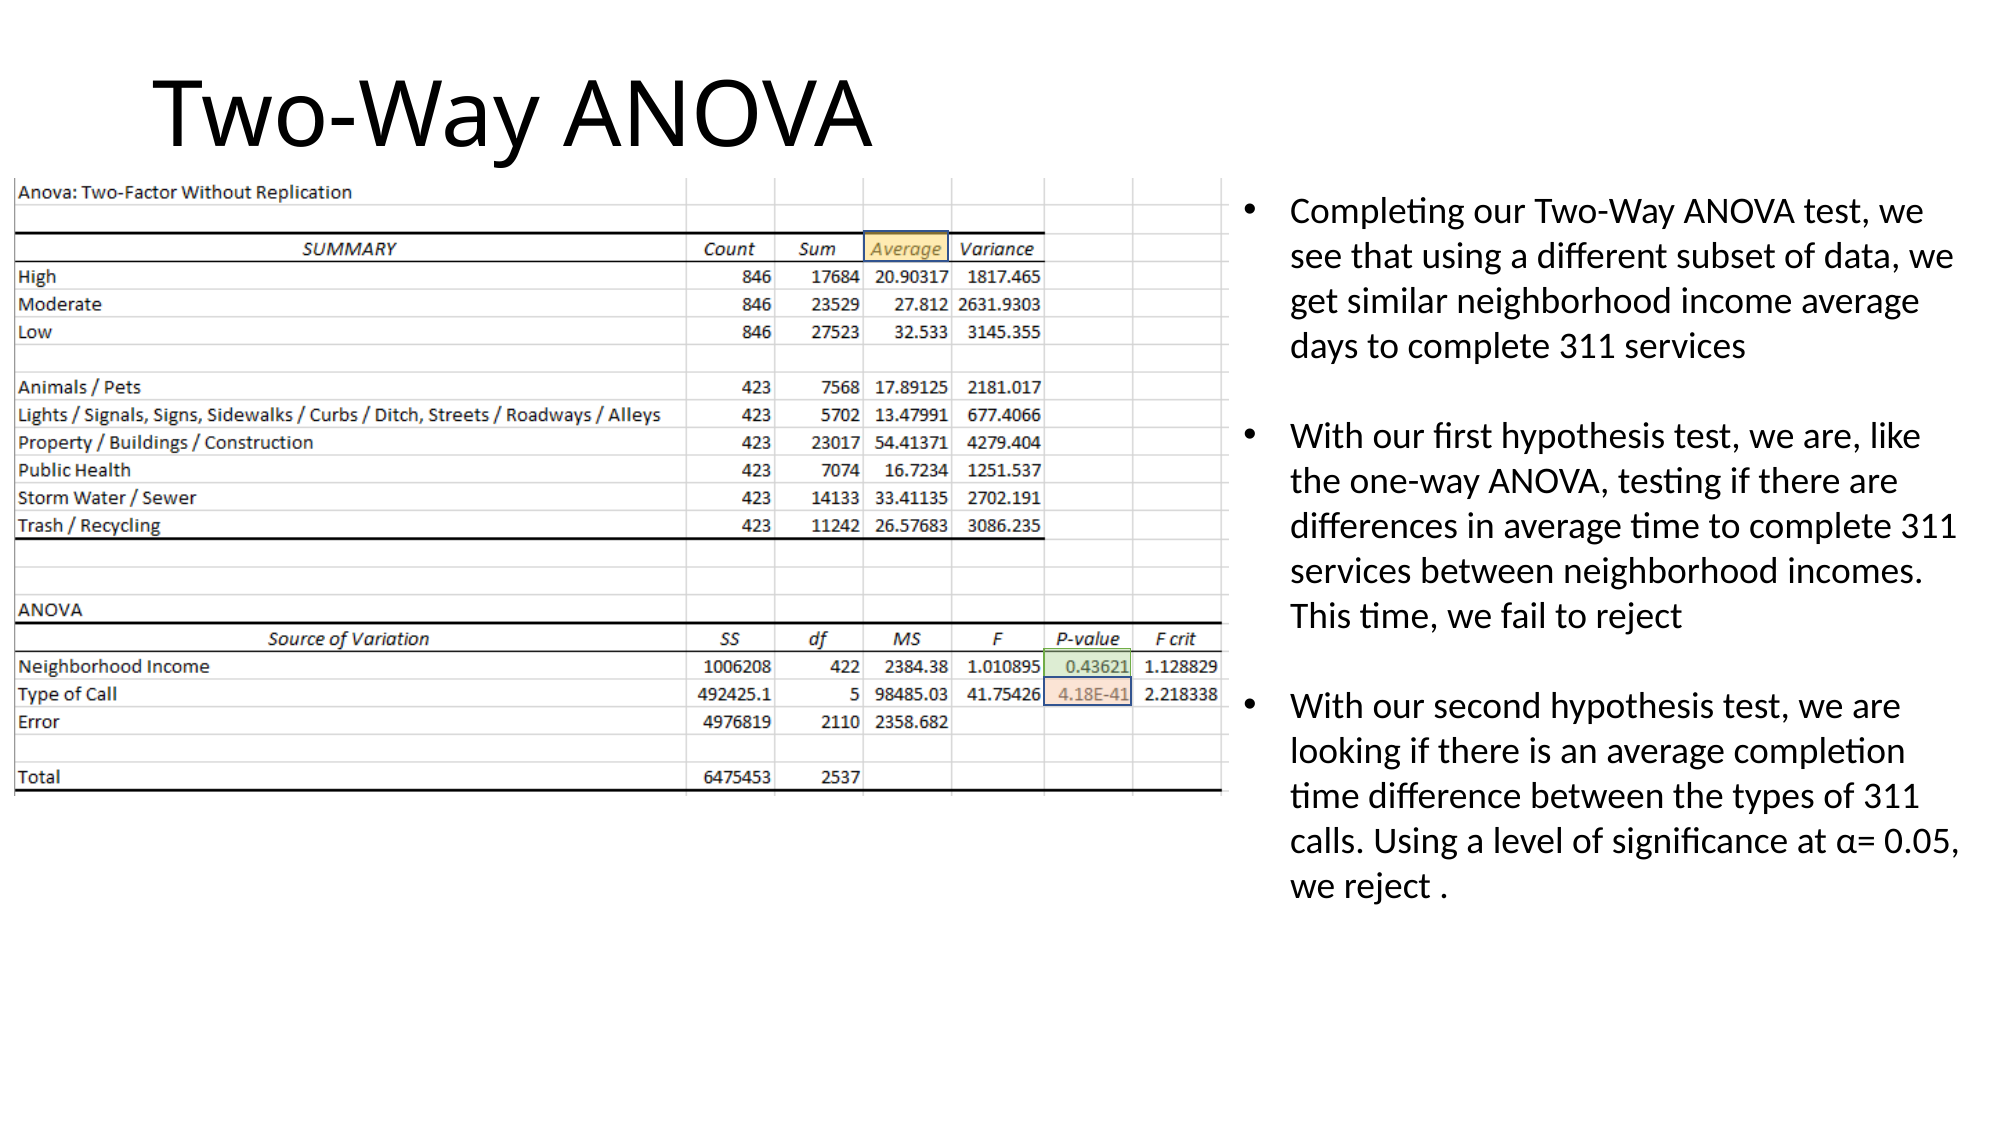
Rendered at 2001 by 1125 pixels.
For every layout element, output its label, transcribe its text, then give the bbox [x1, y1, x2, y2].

text_box Two-Way ANOVA [137, 59, 1863, 278]
picture [14, 178, 1229, 796]
